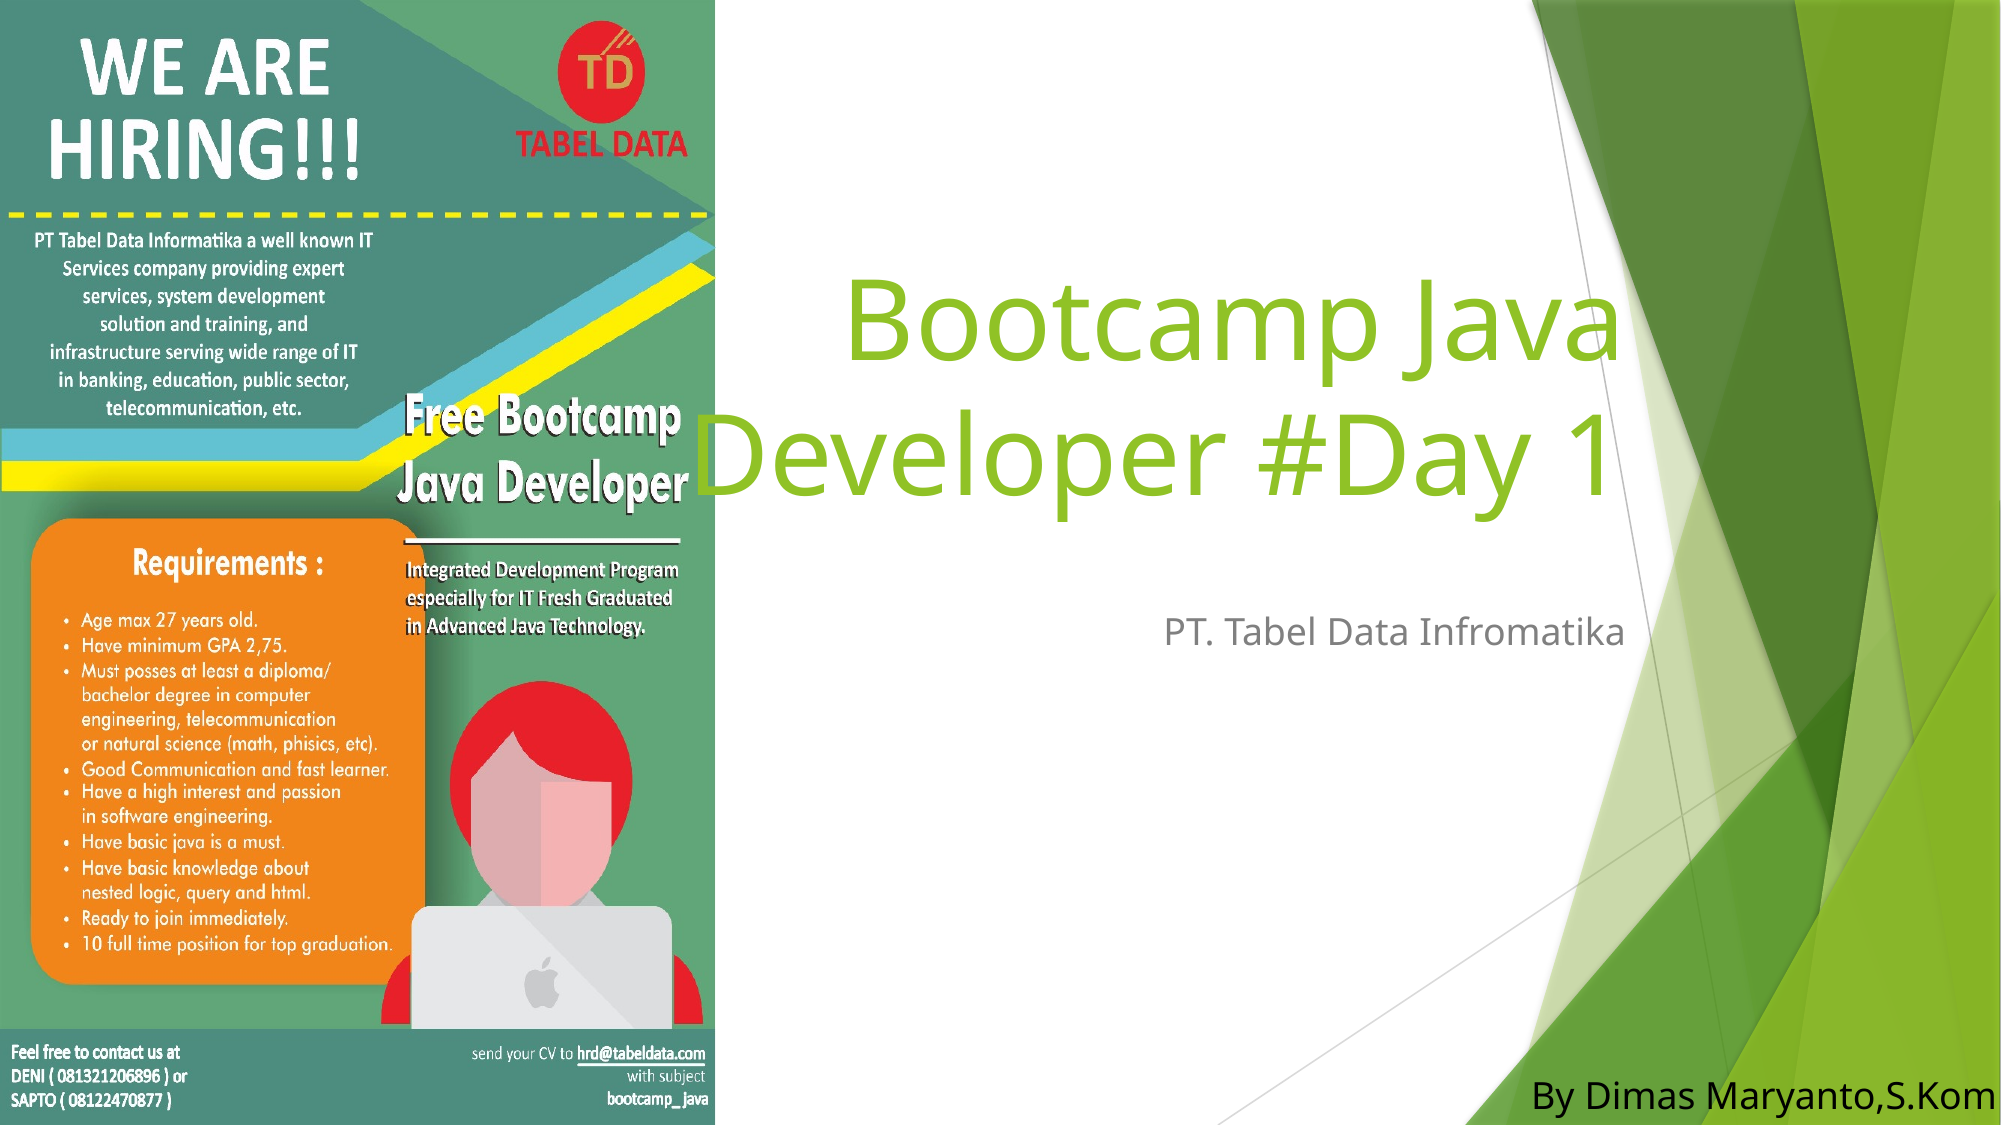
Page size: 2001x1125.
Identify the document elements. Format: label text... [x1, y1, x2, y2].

text_box By Dimas Maryanto,S.Kom [1516, 1064, 2000, 1125]
subtitle PT. Tabel Data Infromatika [719, 600, 1642, 677]
picture [0, 0, 716, 1125]
title Bootcamp Java Developer #Day 1 [719, 254, 1642, 525]
